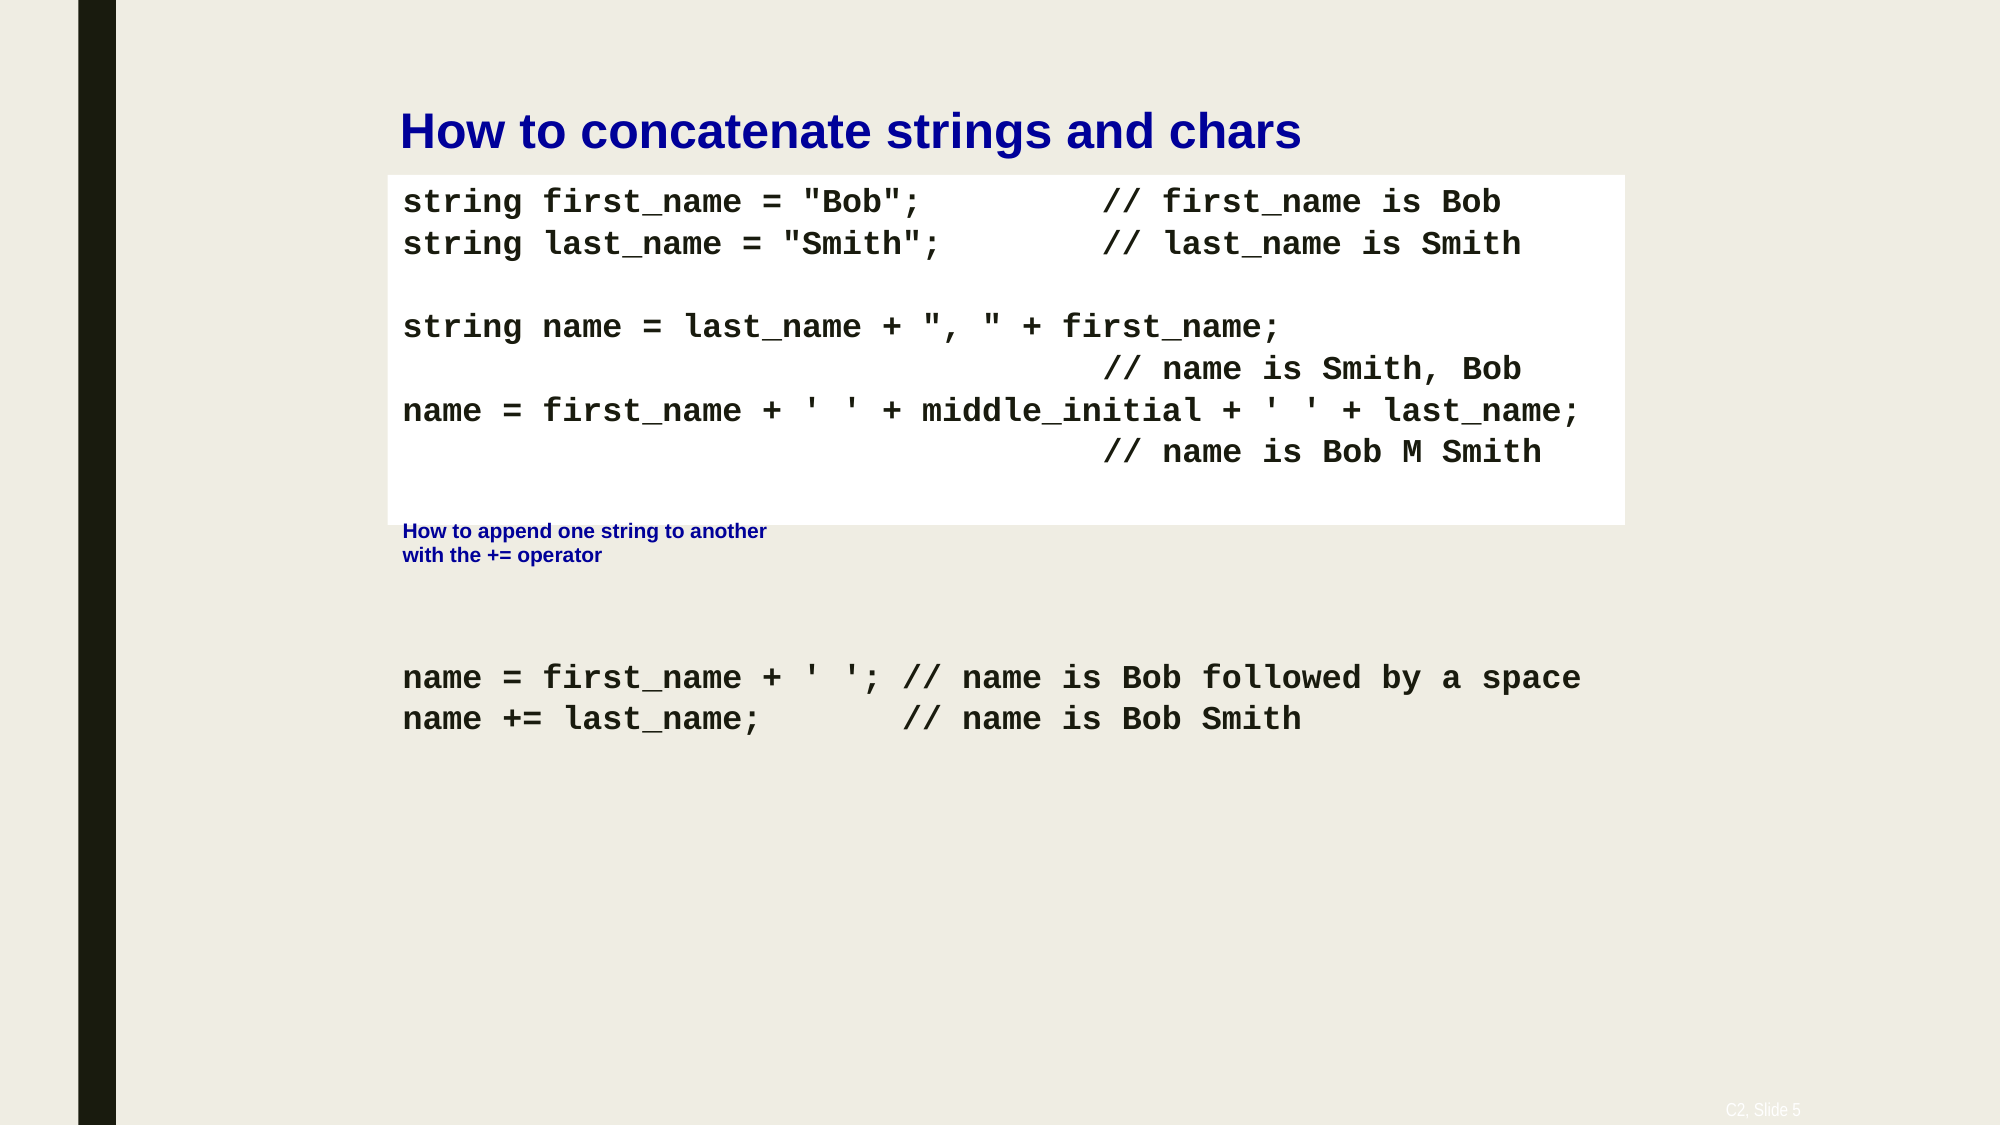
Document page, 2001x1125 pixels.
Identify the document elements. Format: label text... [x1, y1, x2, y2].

slide_number C2, Slide 5 [1553, 1058, 1816, 1125]
list string first_name = "Bob"; // first_name is Bob string last_name = "Smith"; // last_name is Smith string name = last_name + ", " + first_name; // name is Smith, Bob name = first_name + ' ' + middle_initial + ' ' + last_name; // name is Bob M Smith [387, 174, 1625, 525]
list name = first_name + ' '; // name is Bob followed by a space name += last_name; // name is Bob Smith [387, 650, 1625, 925]
title How to concatenate strings and chars [399, 105, 1600, 160]
list How to append one string to another with the += operator [387, 512, 1600, 576]
